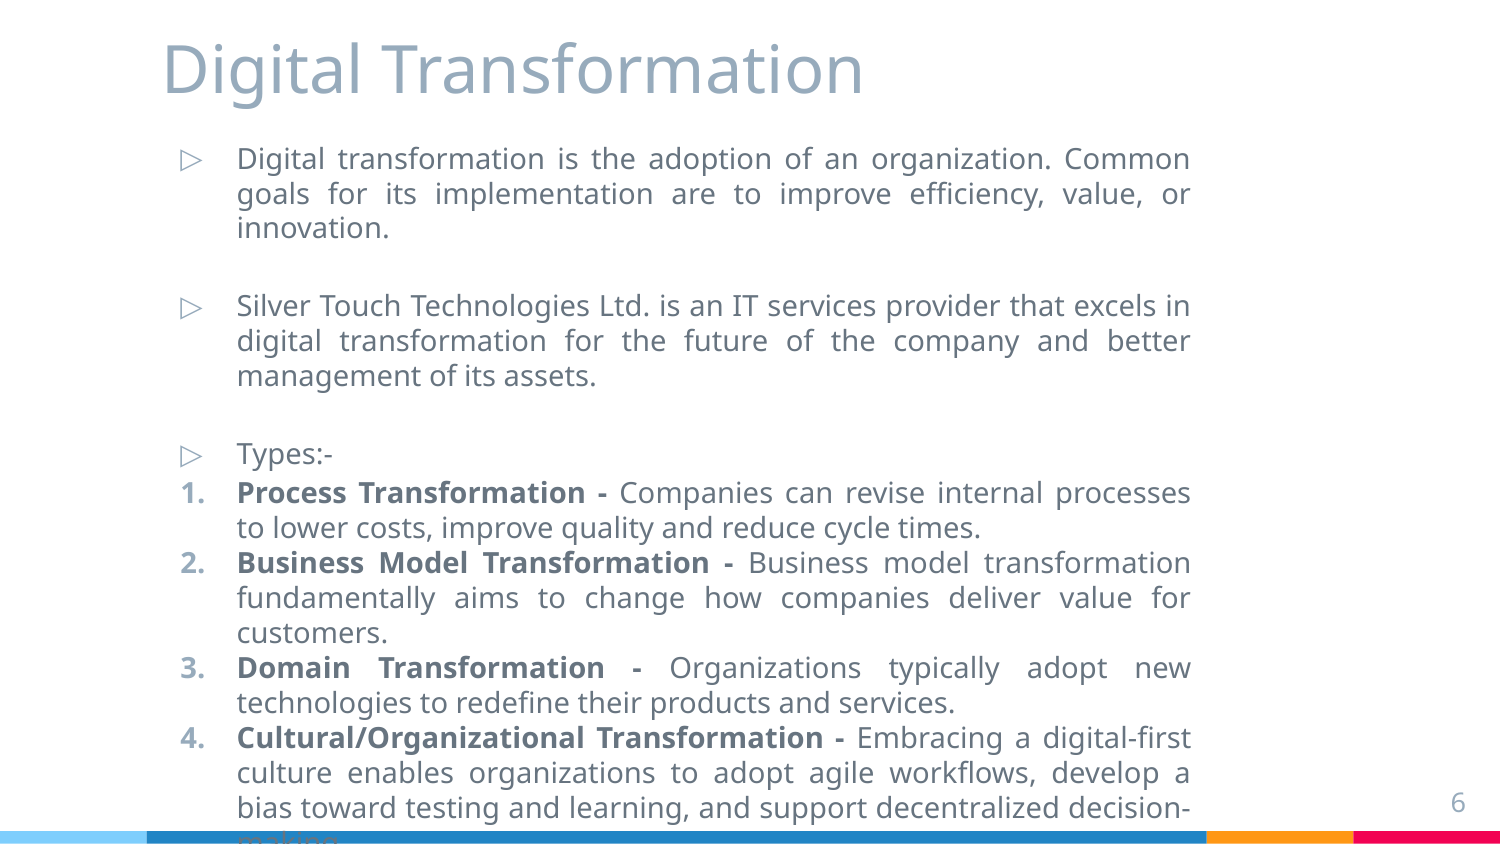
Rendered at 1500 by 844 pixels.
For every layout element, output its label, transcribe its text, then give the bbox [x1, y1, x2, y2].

title Digital Transformation [146, 20, 1207, 86]
slide_number 6 [1391, 770, 1482, 822]
list Digital transformation is the adoption of an organization. Common goals for its implementation are to improve efficiency, value, or innovation. Silver Touch Technologies Ltd. is an IT services provider that excels in digital transformation for the future of the company and better management of its assets. Types:- Process Transformation - Companies can revise internal processes to lower costs, improve quality and reduce cycle times. Business Model Transformation - Business model transformation fundamentally aims to change how companies deliver value for customers. Domain Transformation - Organizations typically adopt new technologies to redefine their products and services. Cultural/Organizational Transformation - Embracing a digital-first culture enables organizations to adopt agile workflows, develop a bias toward testing and learning, and support decentralized decision-making. [146, 86, 1207, 834]
